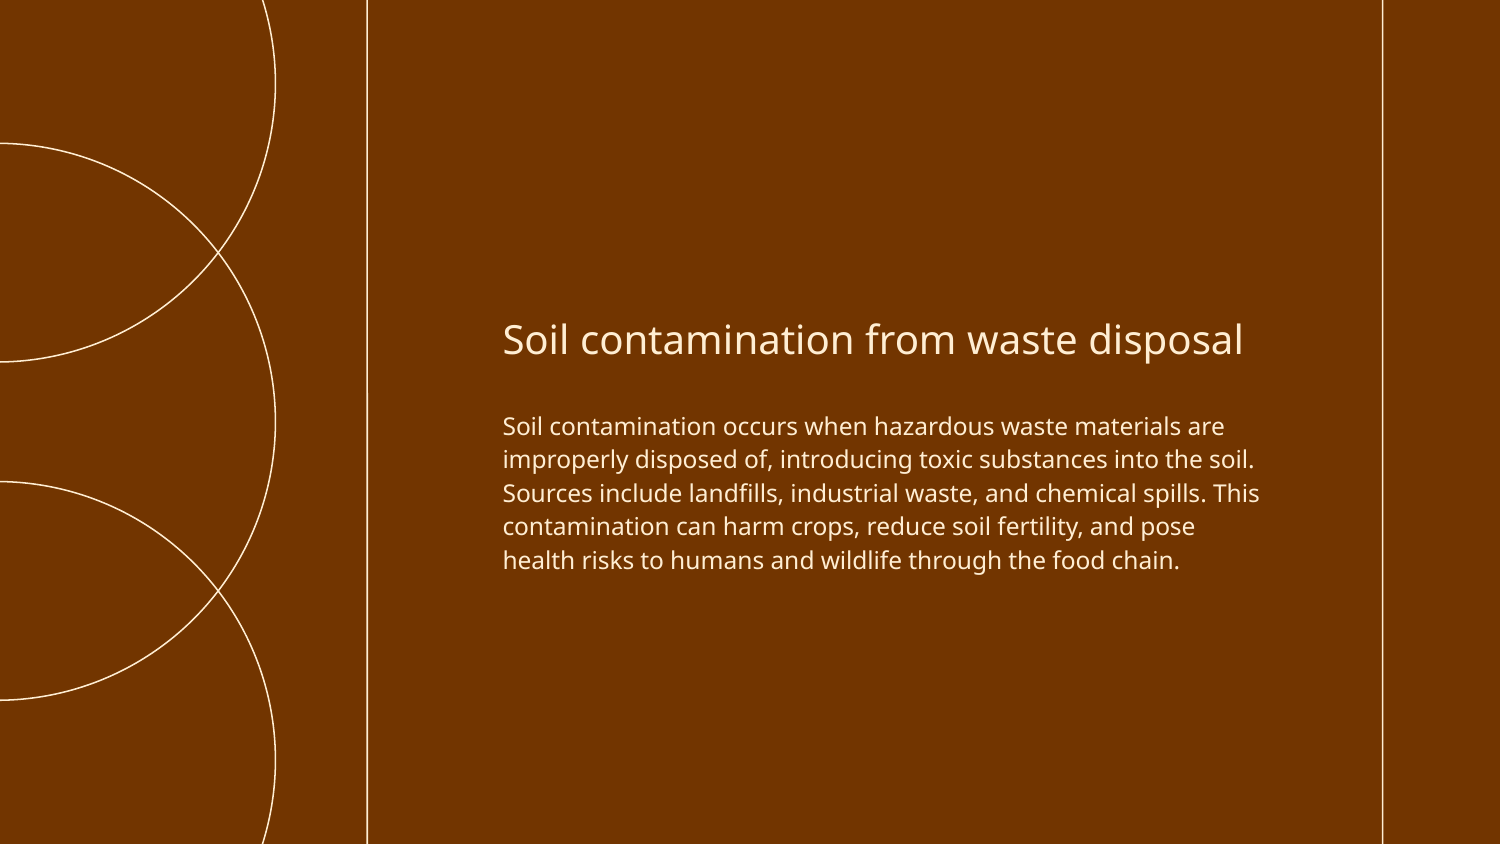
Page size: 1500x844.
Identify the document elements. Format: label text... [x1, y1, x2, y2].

subtitle Soil contamination occurs when hazardous waste materials are improperly disposed of, introducing toxic substances into the soil. Sources include landfills, industrial waste, and chemical spills. This contamination can harm crops, reduce soil fertility, and pose health risks to humans and wildlife through the food chain. [487, 393, 1286, 600]
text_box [0, 0, 368, 844]
title Soil contamination from waste disposal [487, 243, 1286, 382]
